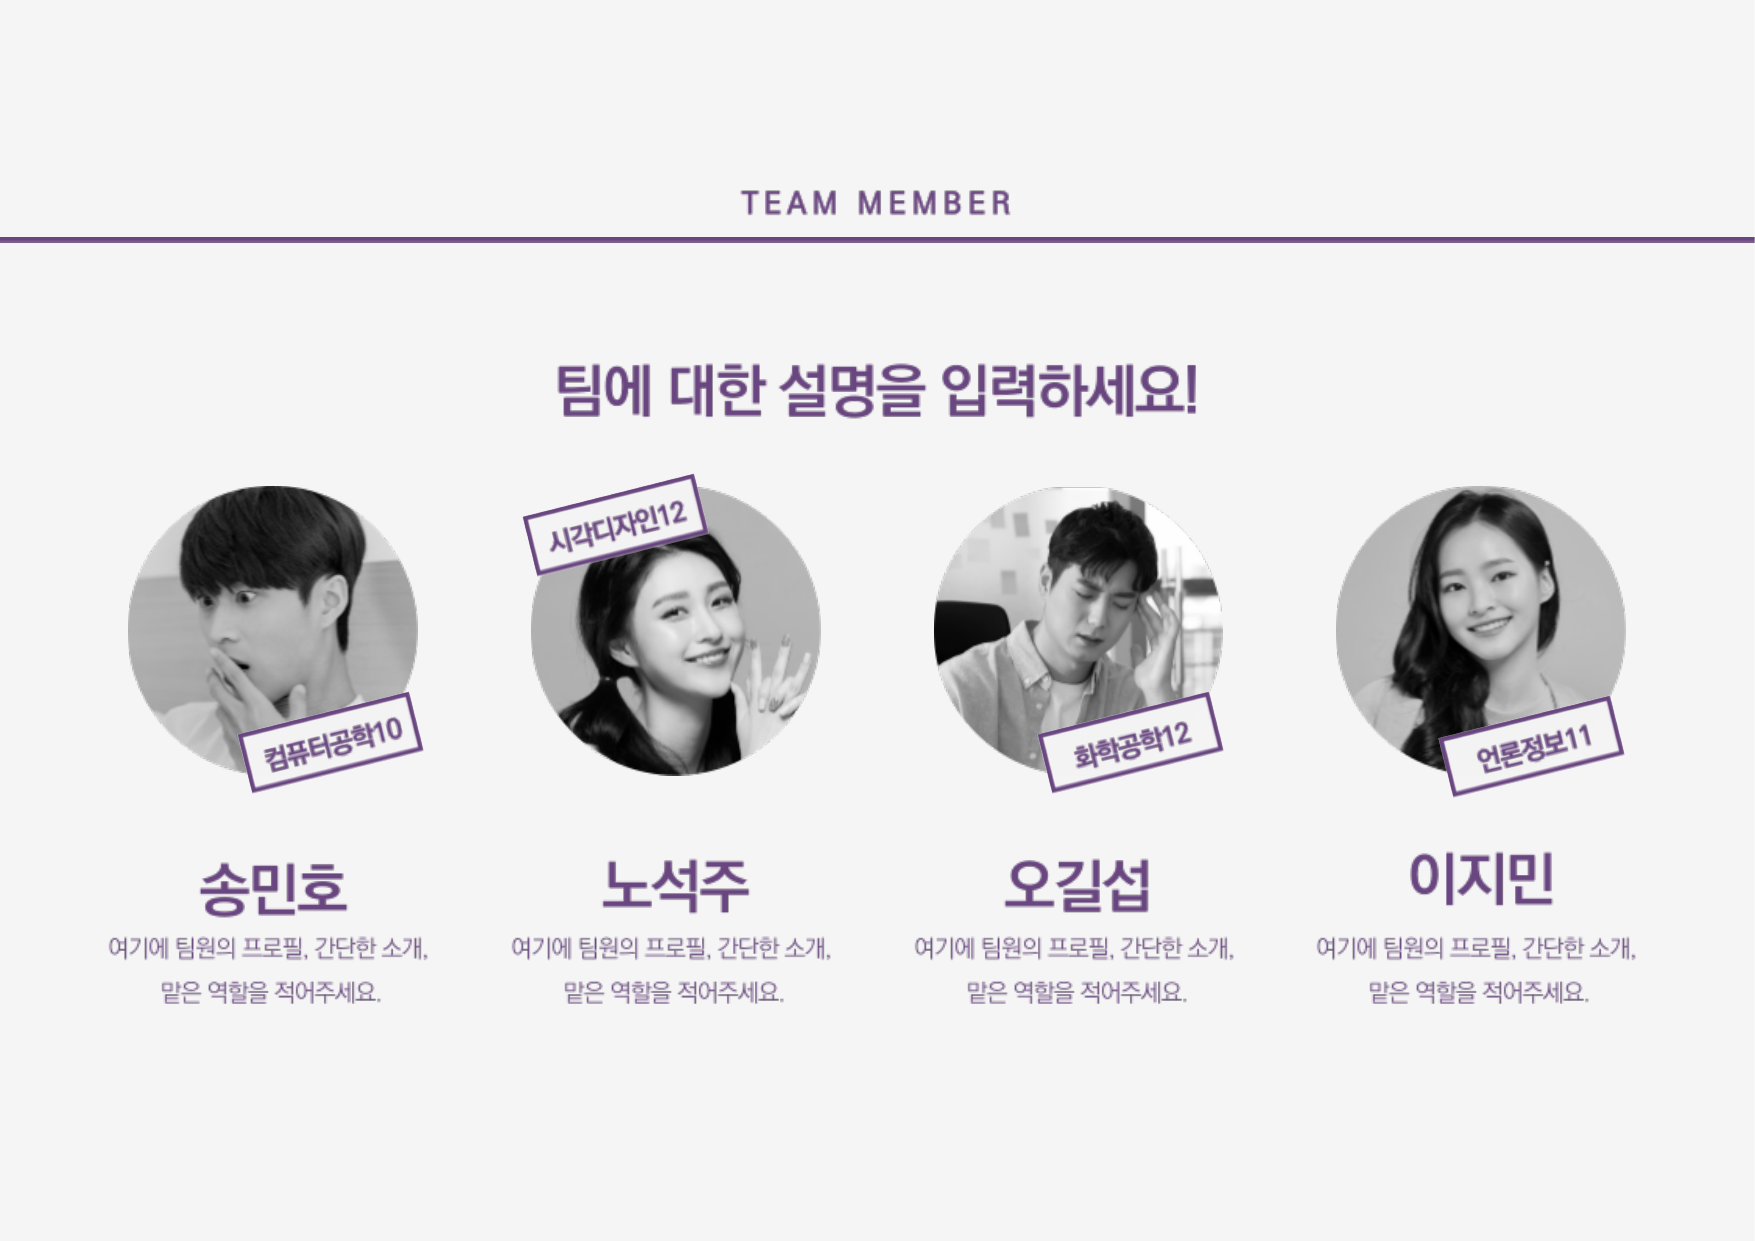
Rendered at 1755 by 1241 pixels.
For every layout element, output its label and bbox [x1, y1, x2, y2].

text_box [1336, 486, 1626, 776]
text_box [237, 691, 427, 795]
text_box [1037, 691, 1227, 795]
picture [99, 838, 444, 1018]
text_box [933, 486, 1224, 776]
picture [314, 339, 1224, 446]
picture [602, 175, 1027, 228]
picture [1307, 827, 1651, 1018]
text_box [1438, 694, 1630, 798]
text_box [128, 486, 418, 776]
text_box [0, 237, 1755, 243]
text_box [531, 486, 821, 776]
picture [501, 834, 846, 1018]
picture [904, 834, 1249, 1018]
text_box [521, 473, 711, 577]
